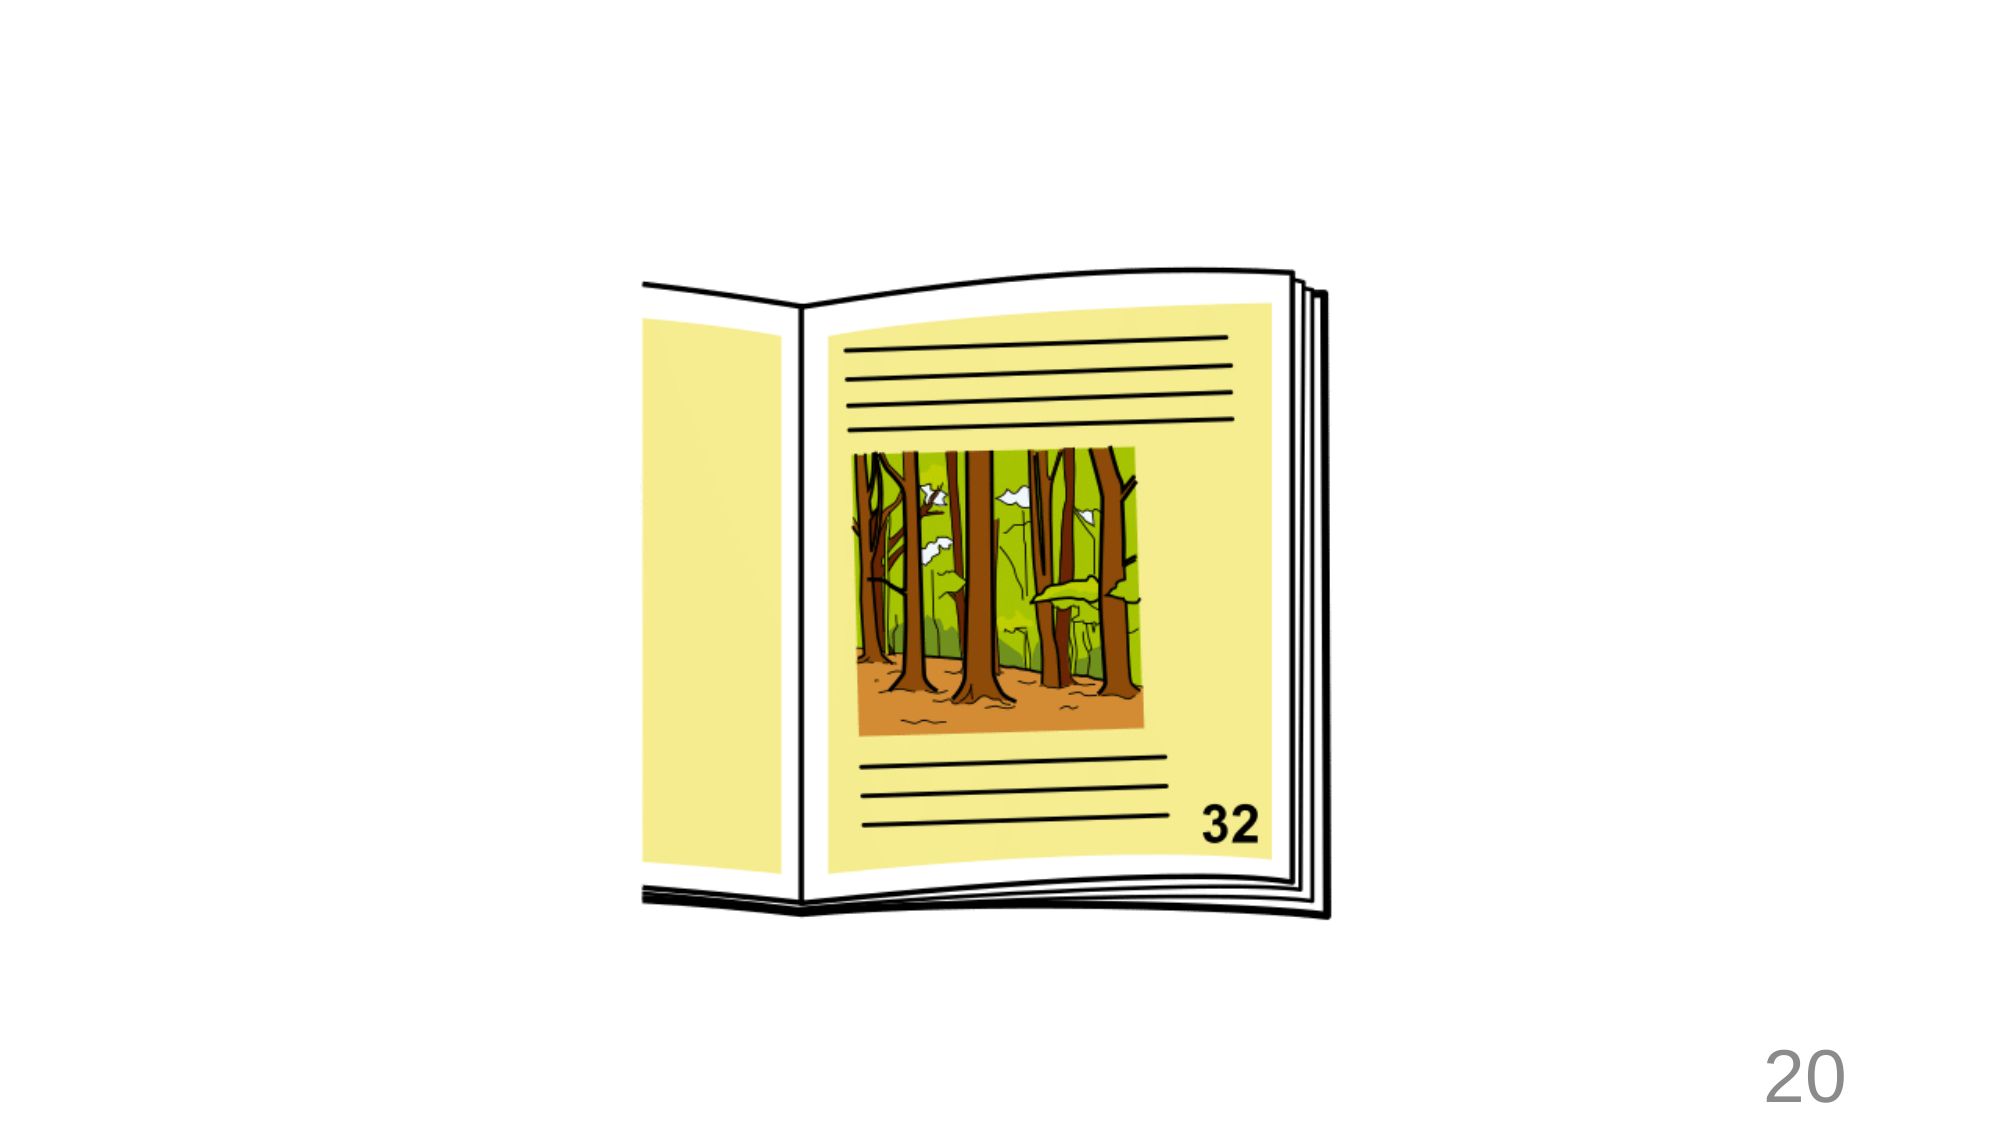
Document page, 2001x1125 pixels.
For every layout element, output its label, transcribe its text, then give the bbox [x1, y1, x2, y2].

slide_number 20 [1412, 1042, 1863, 1103]
picture [609, 171, 1391, 954]
